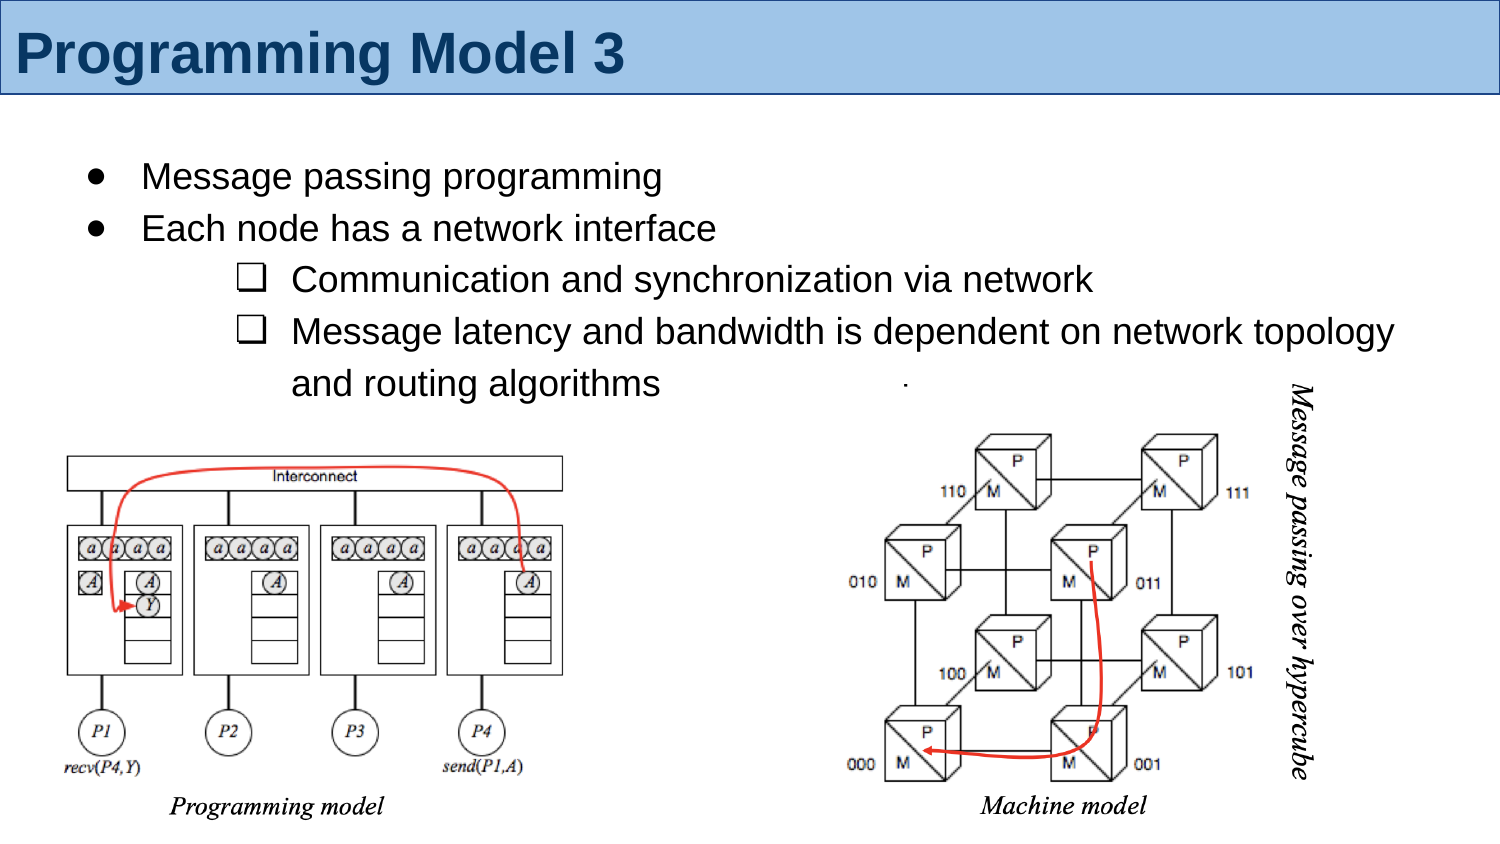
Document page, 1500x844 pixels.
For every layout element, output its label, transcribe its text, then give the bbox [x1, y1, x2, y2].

title Programming Model 3 [0, 0, 1500, 94]
picture [823, 384, 1320, 825]
list Message passing programming Each node has a network interface Communication and synchronization via network Message latency and bandwidth is dependent on network topology and routing algorithms [51, 130, 1449, 812]
picture [50, 442, 603, 825]
